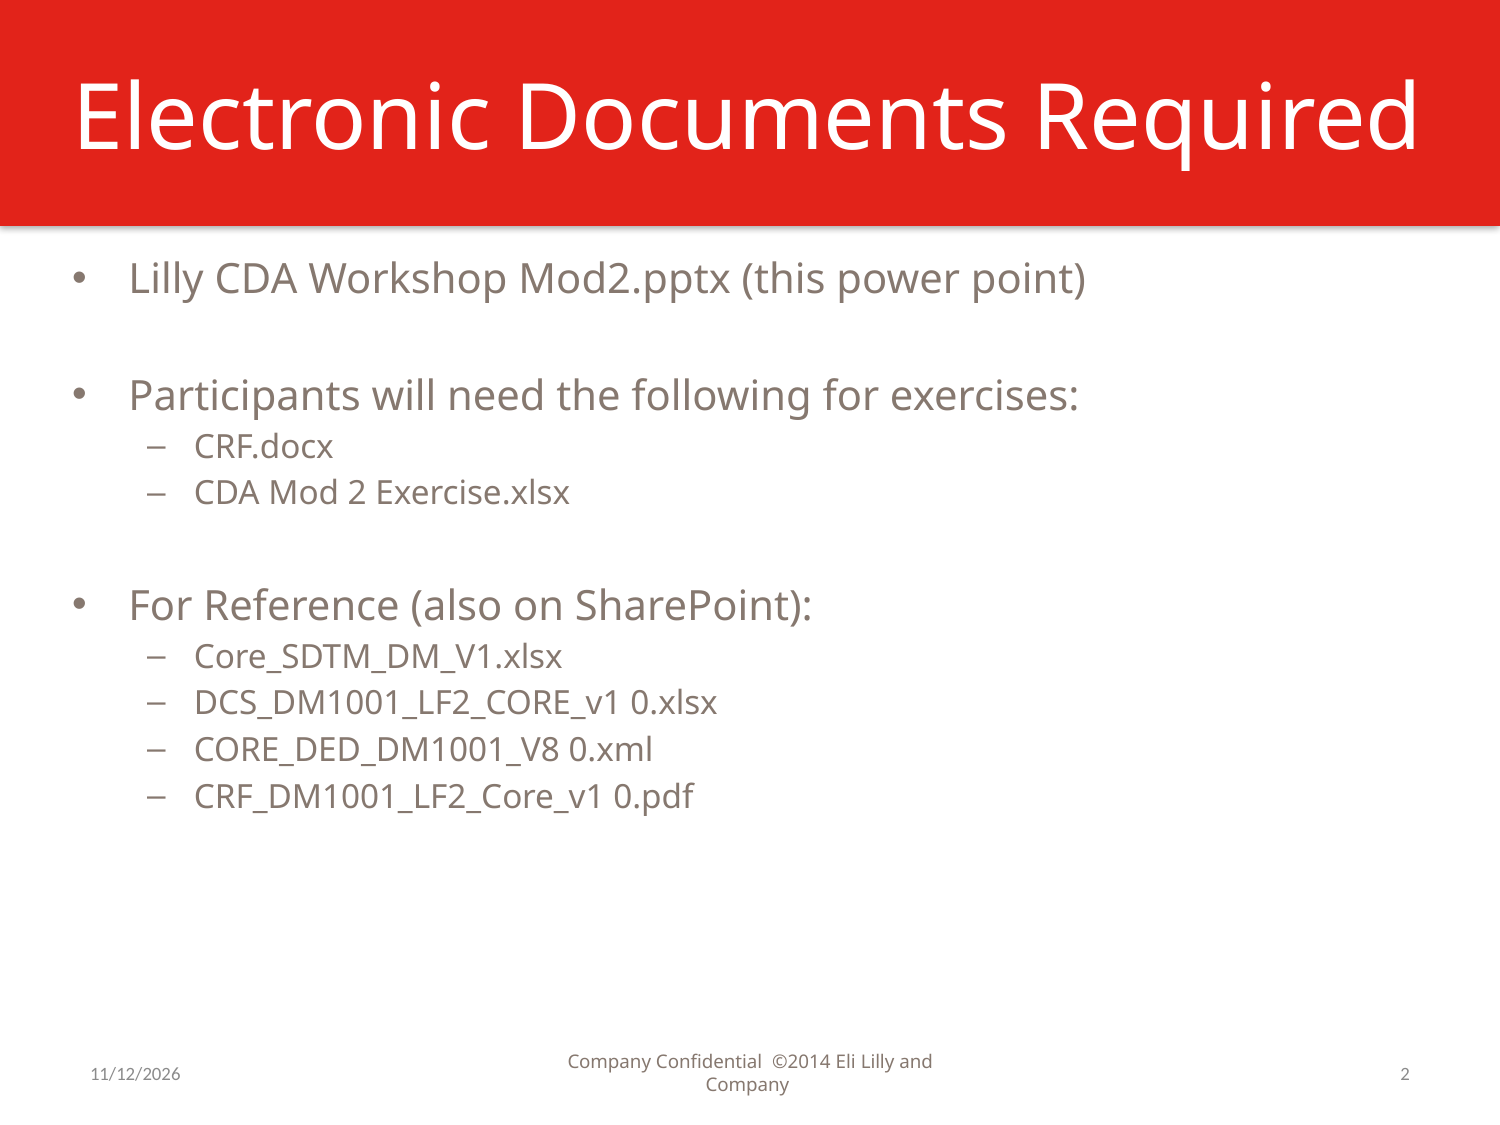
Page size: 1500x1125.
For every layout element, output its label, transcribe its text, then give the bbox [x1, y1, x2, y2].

slide_number 2 [1074, 1042, 1425, 1103]
title Electronic Documents Required [56, 19, 1450, 207]
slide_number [75, 1042, 425, 1103]
footer Company Confidential ©2014 Eli Lilly and Company [512, 1042, 988, 1103]
list Lilly CDA Workshop Mod2.pptx (this power point) Participants will need the following for exercises: CRF.docx CDA Mod 2 Exercise.xlsx For Reference (also on SharePoint): Core_SDTM_DM_V1.xlsx DCS_DM1001_LF2_CORE_v1 0.xlsx CORE_DED_DM1001_V8 0.xml CRF_DM1001_LF2_Core_v1 0.pdf [56, 244, 1450, 1005]
